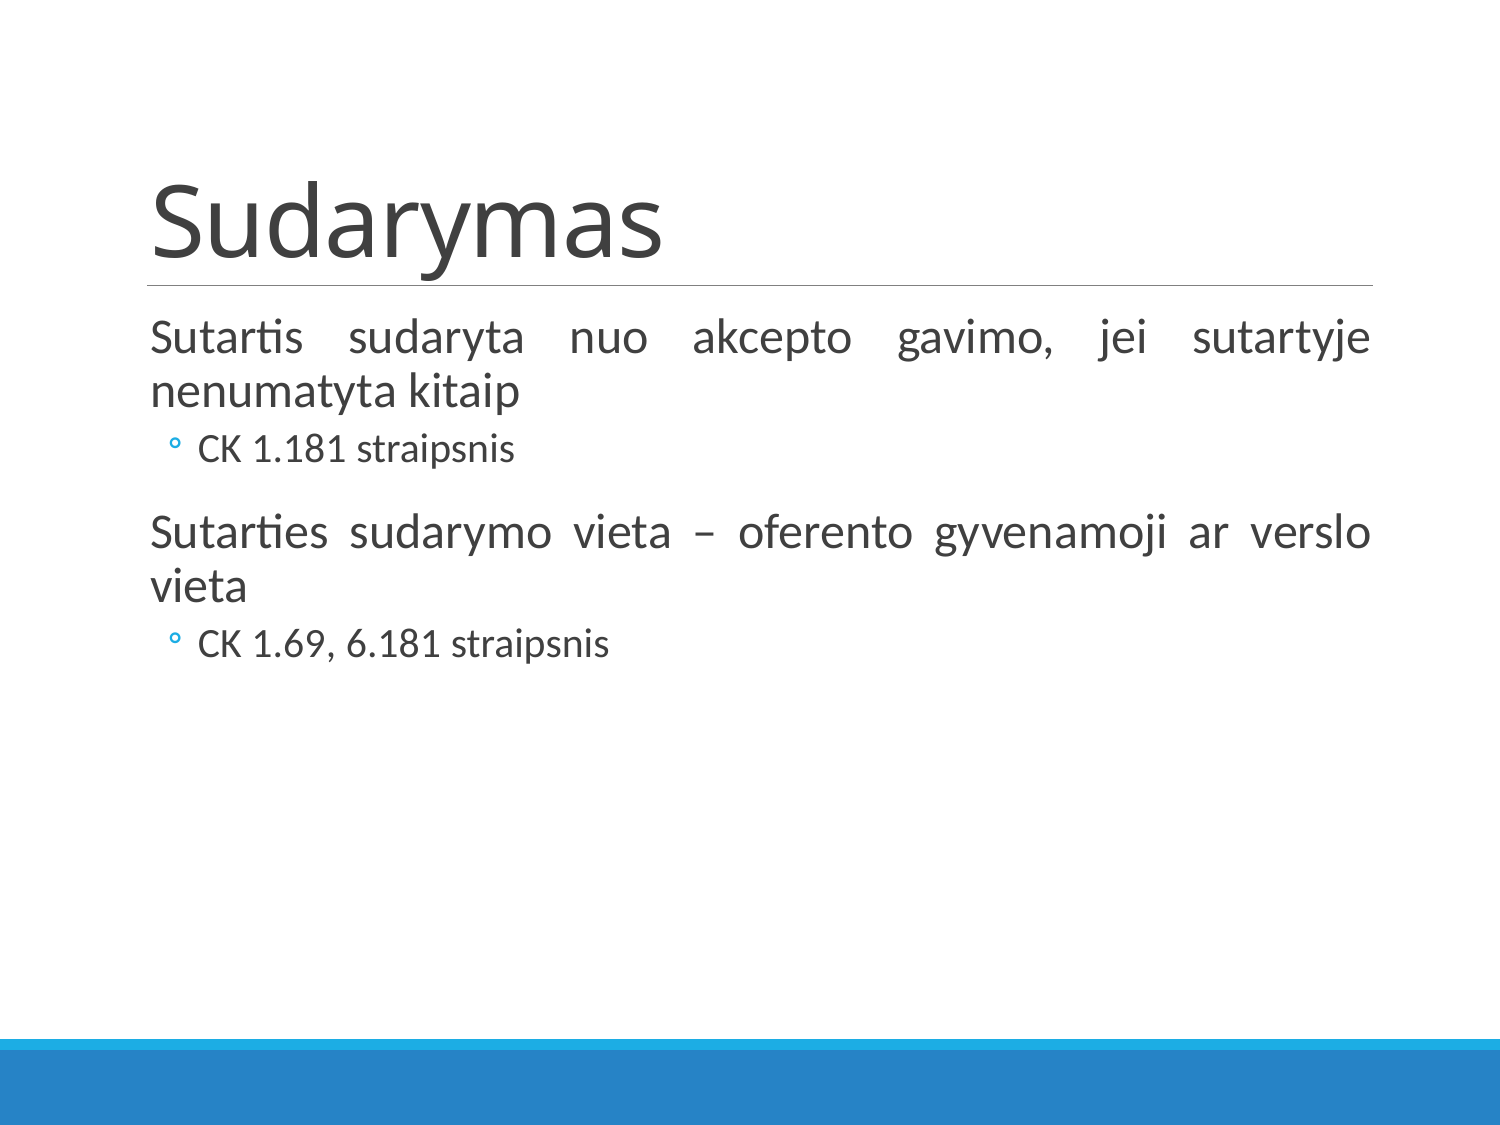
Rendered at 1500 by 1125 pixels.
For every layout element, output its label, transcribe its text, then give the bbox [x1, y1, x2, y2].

list Sutartis sudaryta nuo akcepto gavimo, jei sutartyje nenumatyta kitaip CK 1.181 straipsnis Sutarties sudarymo vieta – oferento gyvenamoji ar verslo vieta CK 1.69, 6.181 straipsnis [135, 302, 1373, 963]
title Sudarymas [135, 47, 1373, 285]
